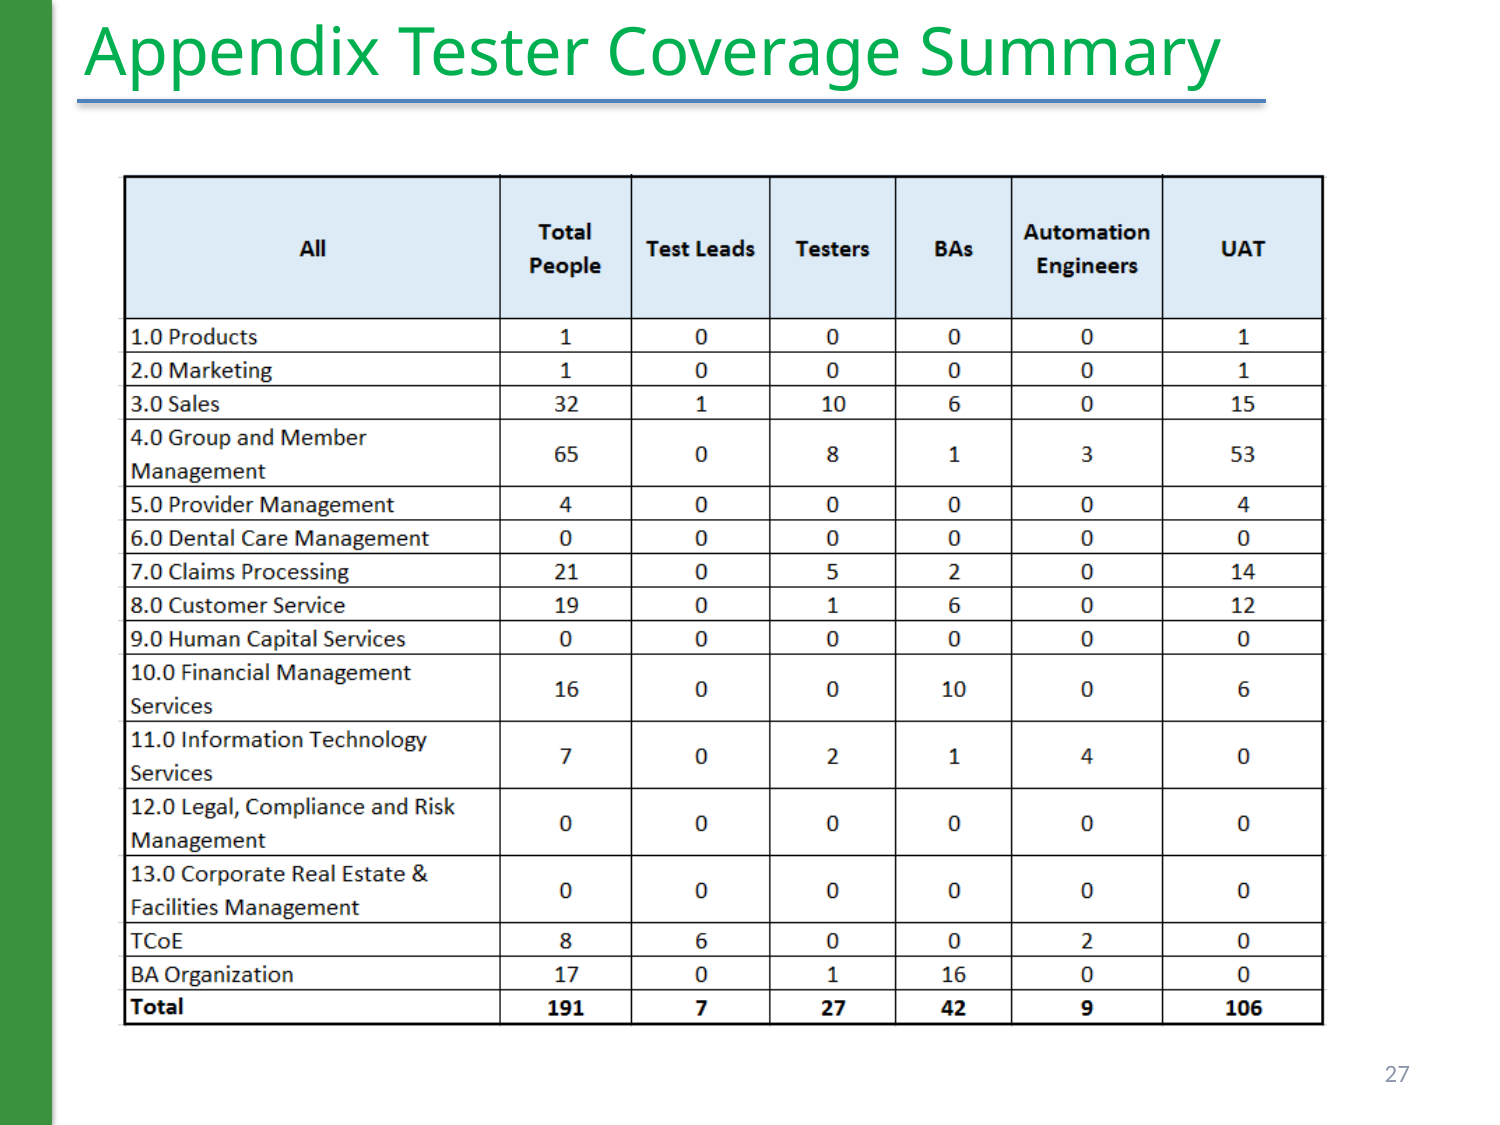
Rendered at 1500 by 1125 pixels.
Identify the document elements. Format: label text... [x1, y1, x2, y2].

slide_number 27 [1074, 1042, 1425, 1103]
title Appendix Tester Coverage Summary [69, 8, 1378, 96]
picture [118, 174, 1327, 1027]
